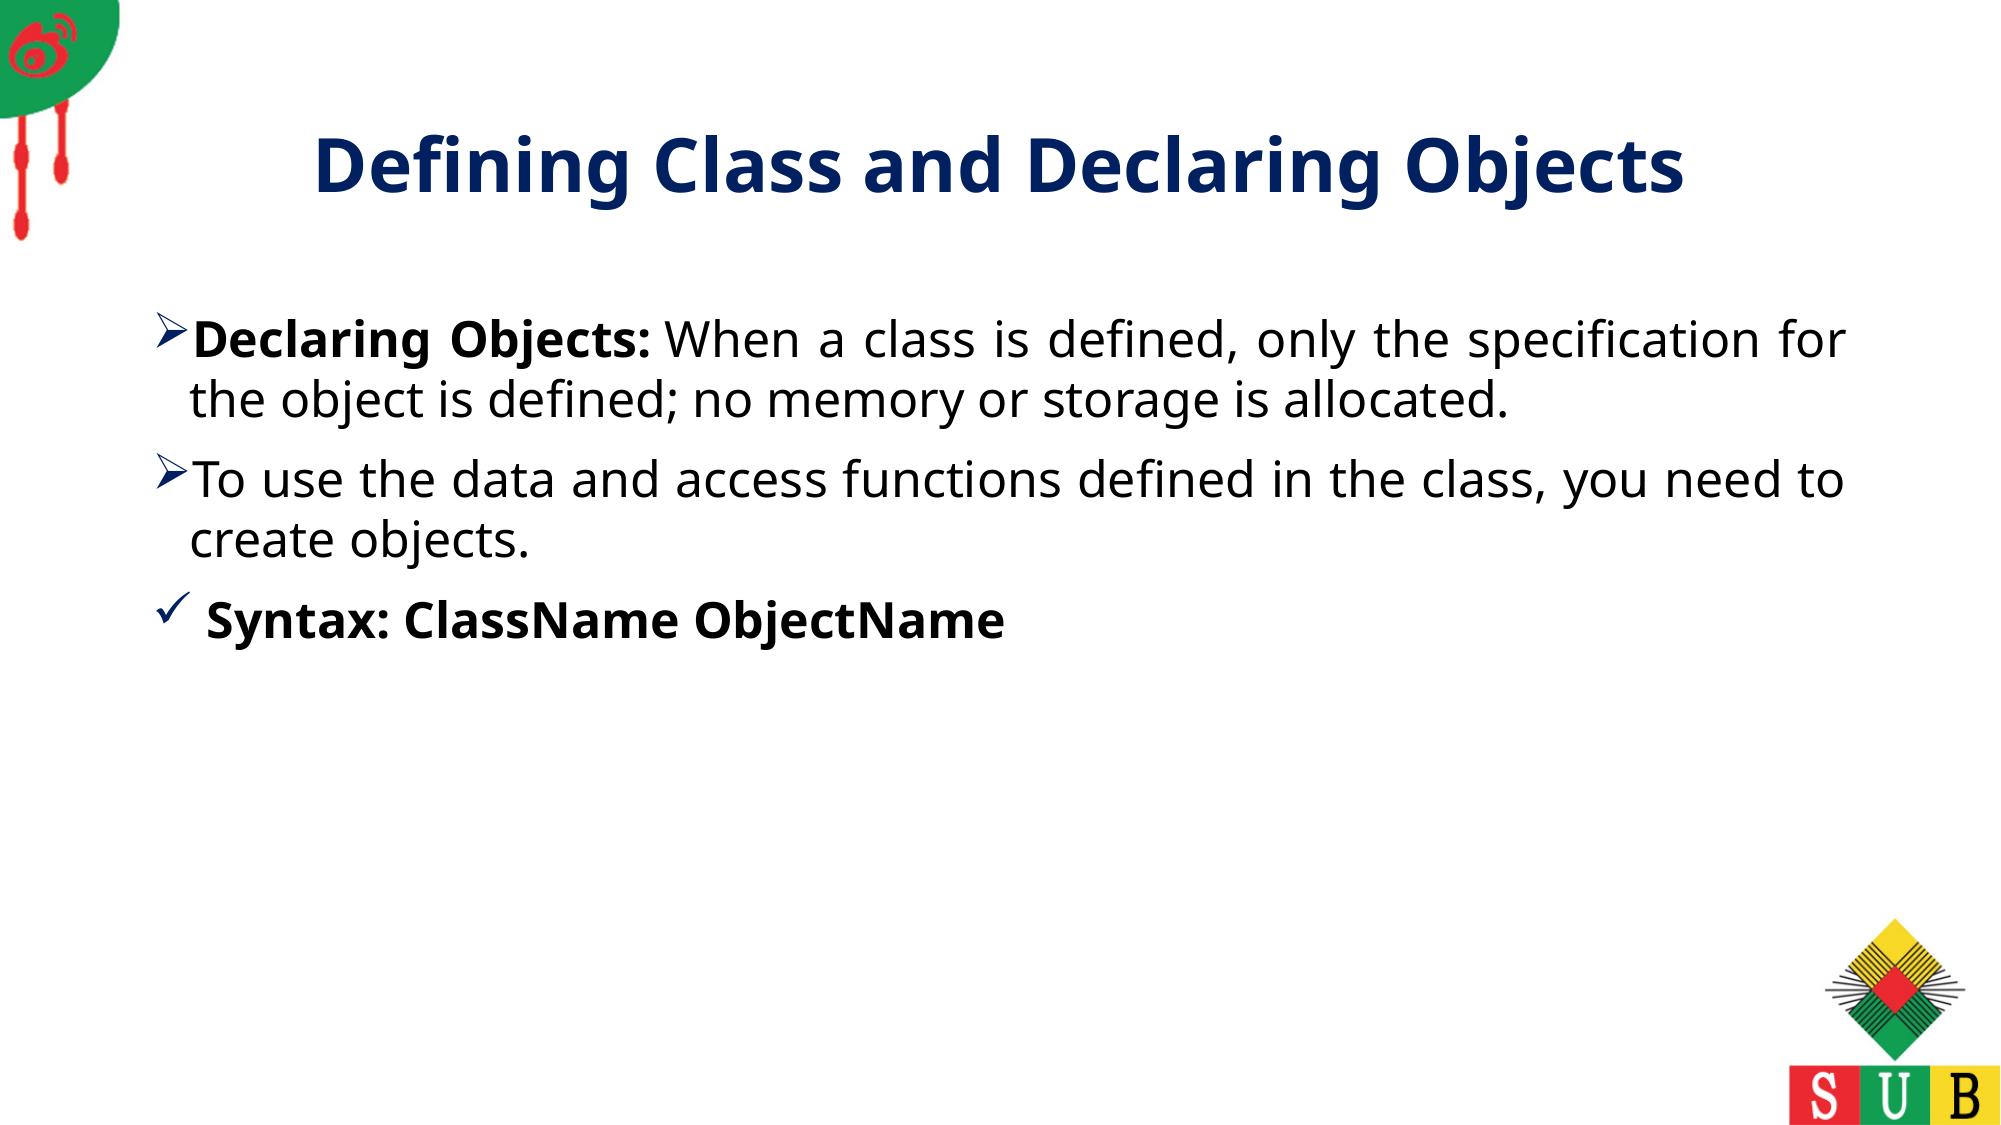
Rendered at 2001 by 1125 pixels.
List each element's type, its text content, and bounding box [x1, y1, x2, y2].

list Declaring Objects: When a class is defined, only the specification for the object is defined; no memory or storage is allocated. To use the data and access functions defined in the class, you need to create objects. Syntax: ClassName ObjectName [137, 299, 1863, 1094]
title Defining Class and Declaring Objects [137, 59, 1863, 278]
picture [0, 0, 2001, 1125]
